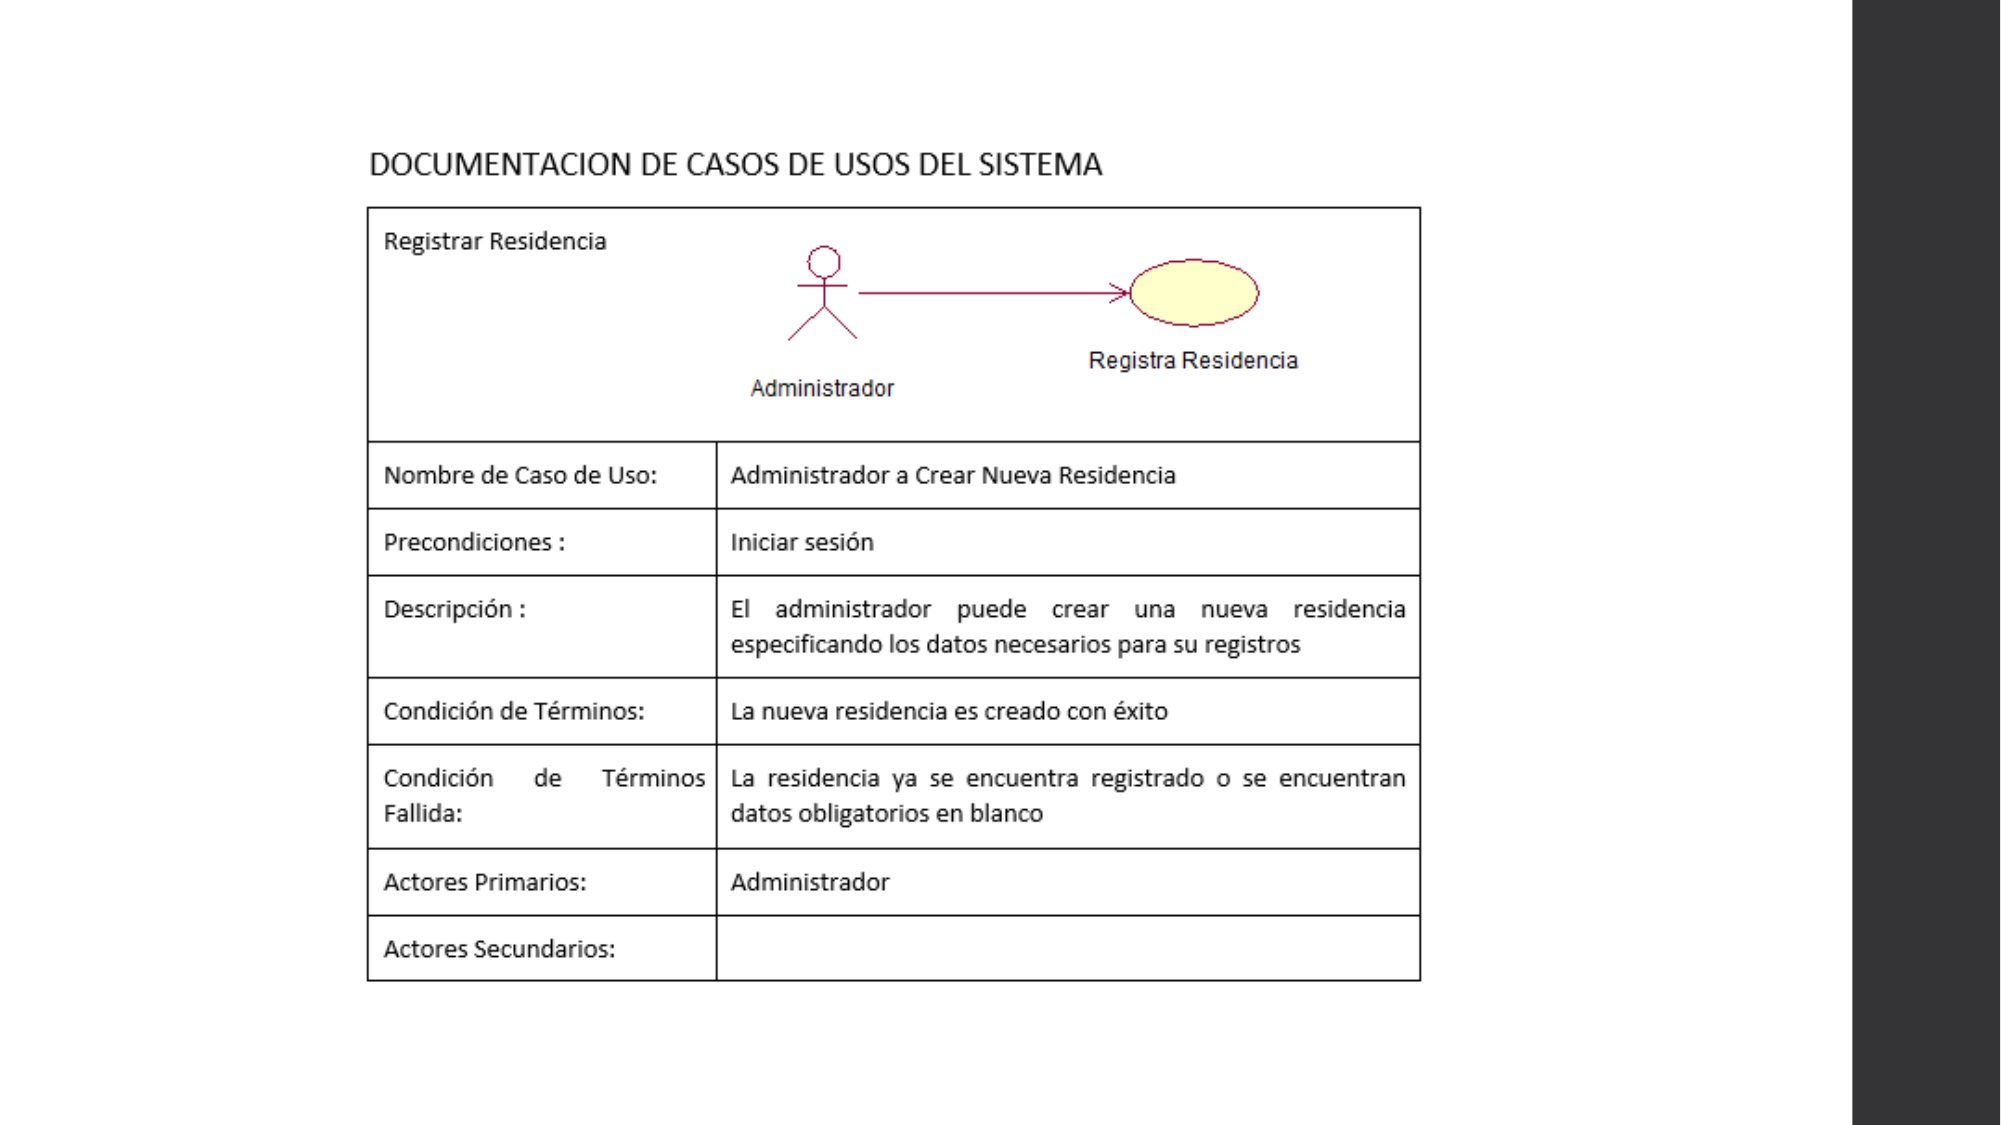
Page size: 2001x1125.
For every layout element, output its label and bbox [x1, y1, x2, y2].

picture [344, 118, 1455, 1034]
